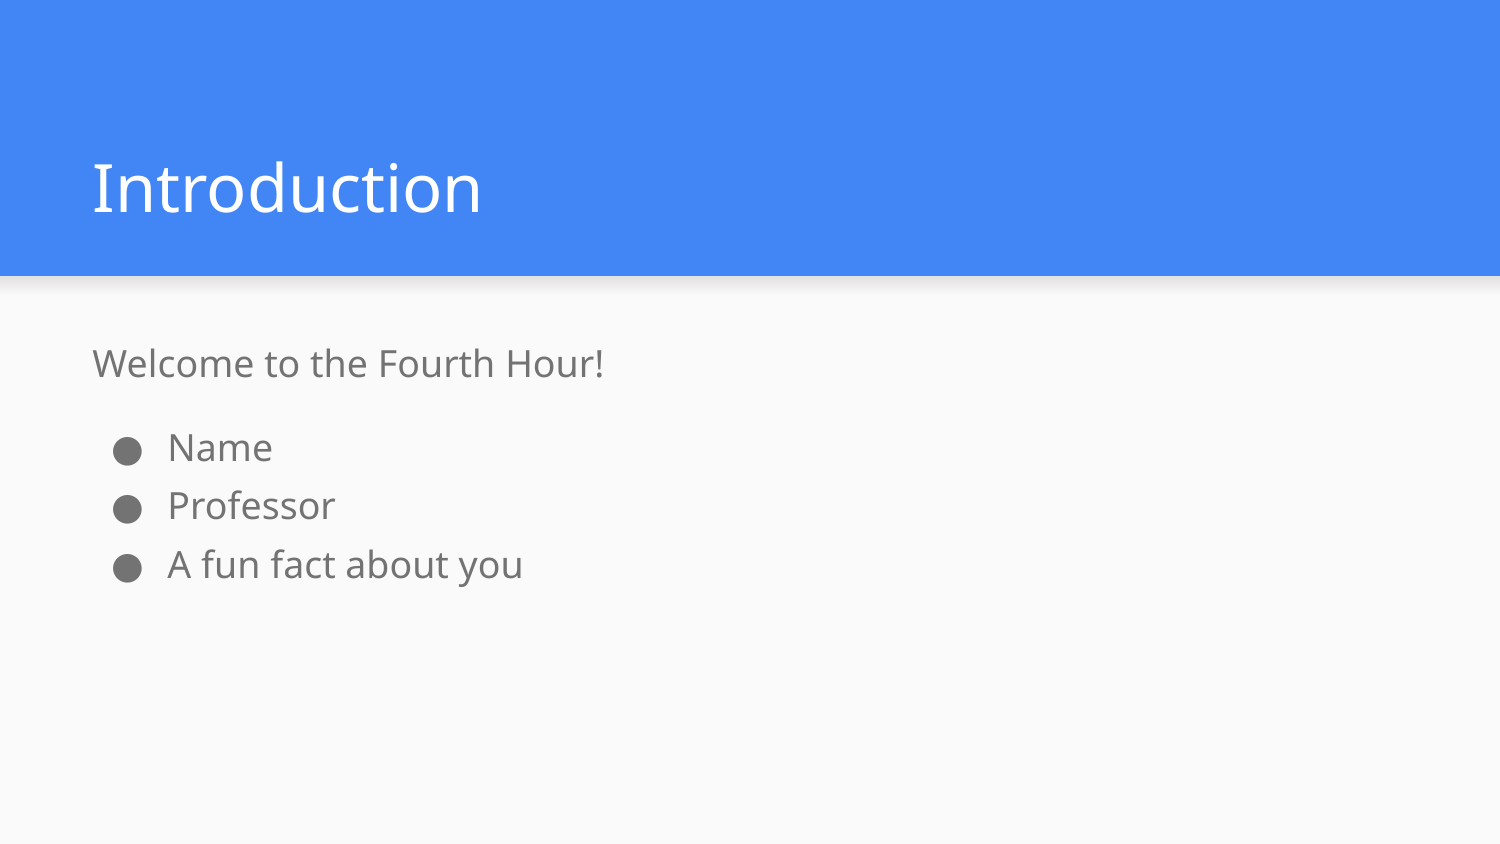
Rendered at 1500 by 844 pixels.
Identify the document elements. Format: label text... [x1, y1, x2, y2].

title Introduction [77, 121, 1427, 248]
list Welcome to the Fourth Hour! Name Professor A fun fact about you [77, 314, 1427, 760]
